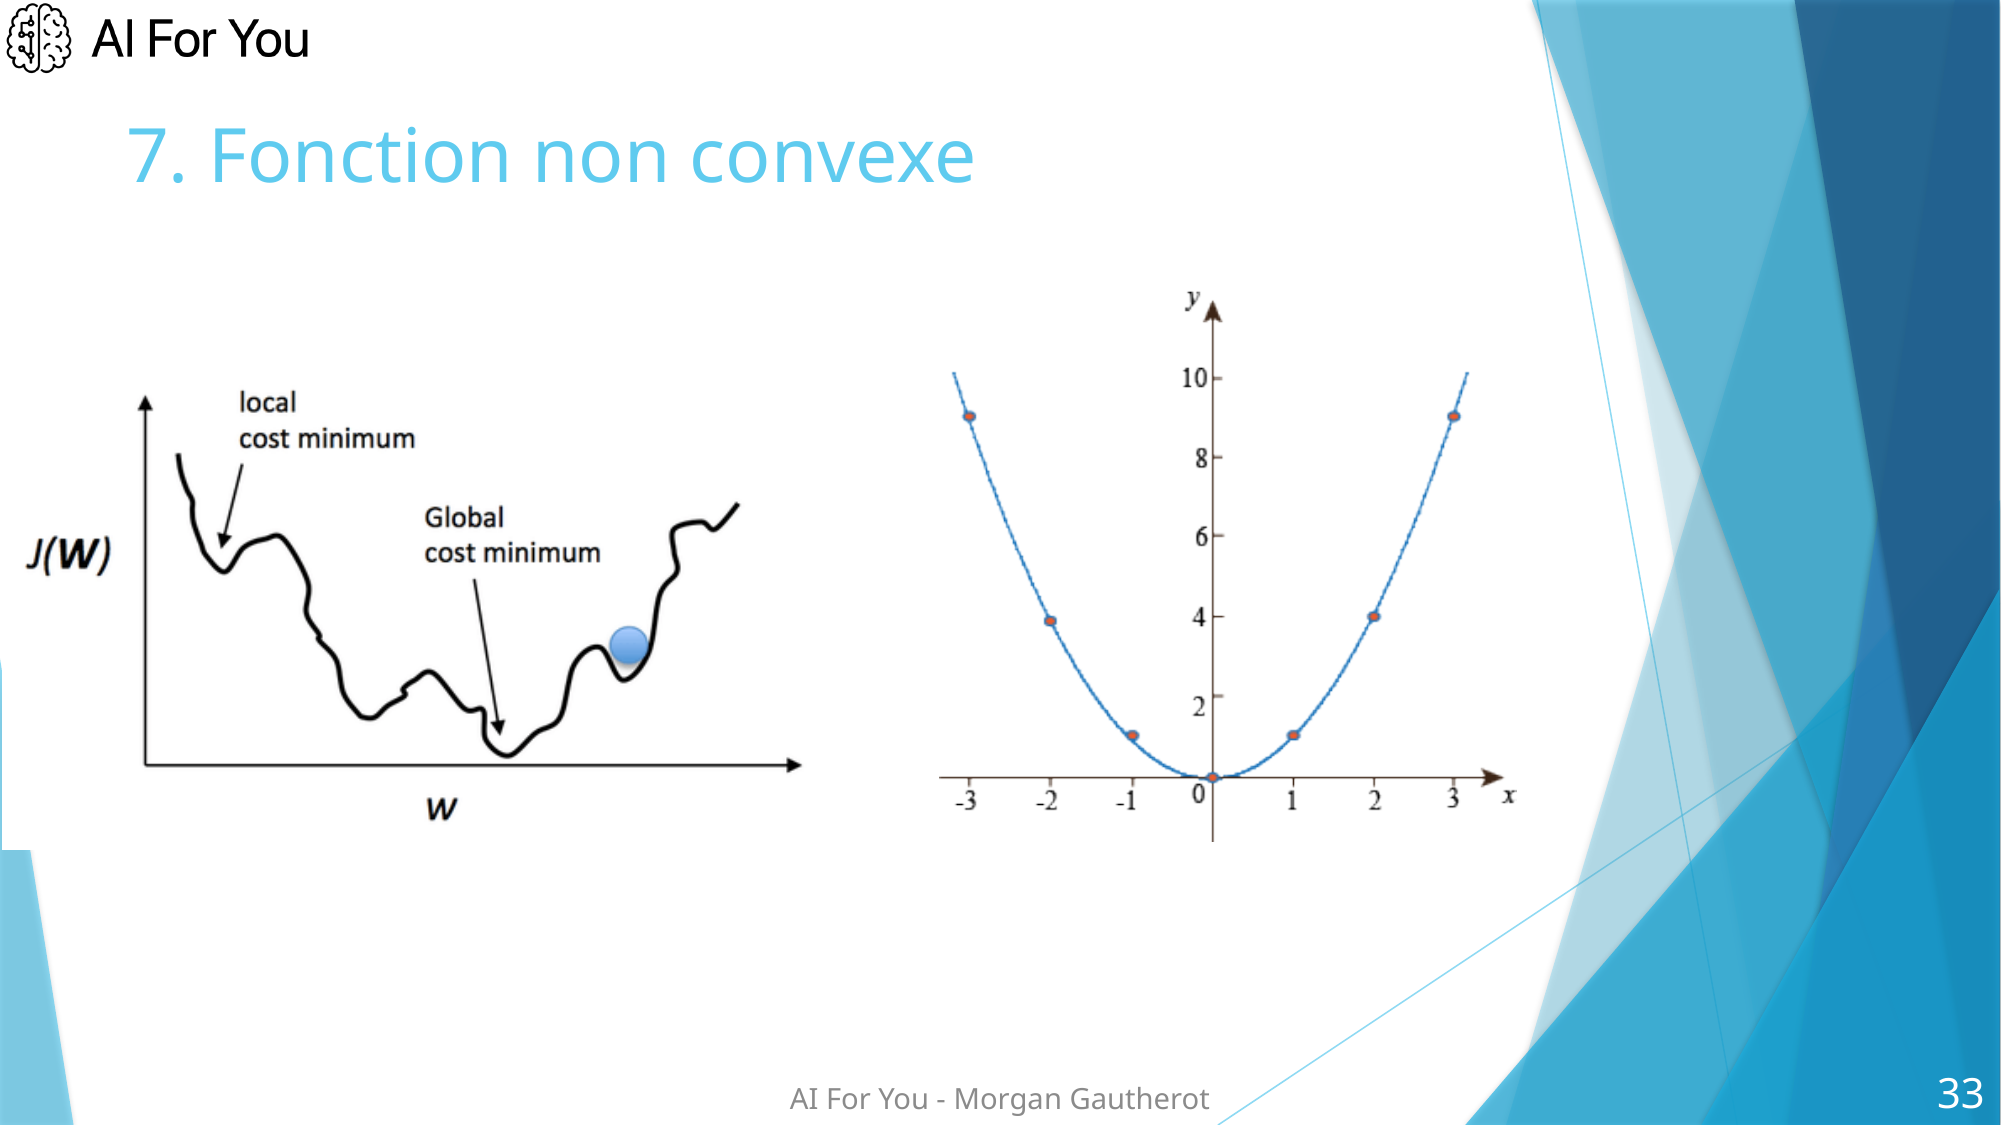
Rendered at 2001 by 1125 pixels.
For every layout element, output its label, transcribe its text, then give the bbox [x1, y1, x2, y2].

title 7. Fonction non convexe [111, 99, 1522, 317]
text_box AI For You - Morgan Gautherot [483, 1067, 1517, 1125]
picture [939, 282, 1518, 843]
picture [0, 0, 347, 82]
picture [1, 371, 817, 851]
slide_number 33 [1887, 1065, 2000, 1125]
